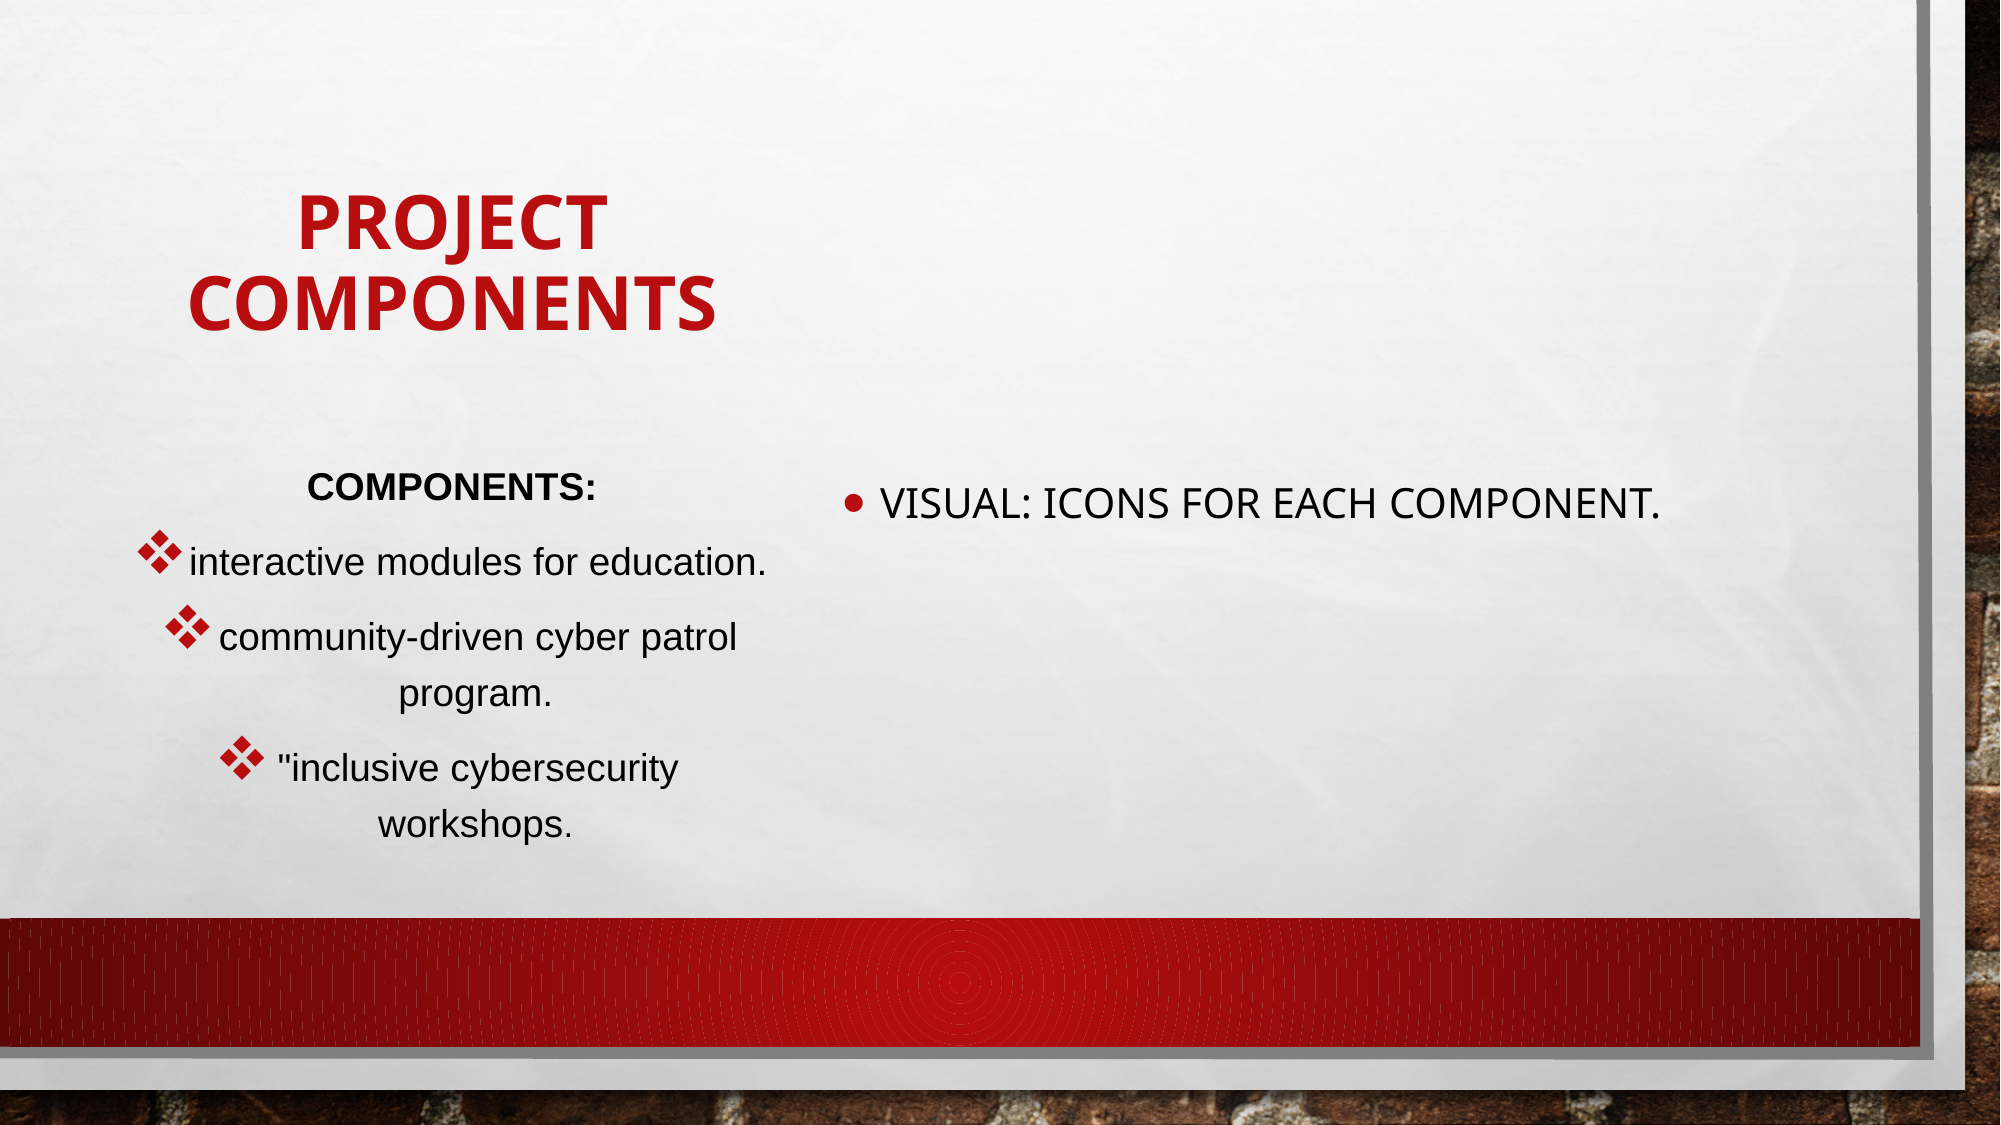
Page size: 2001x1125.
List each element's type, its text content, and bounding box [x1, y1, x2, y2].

picture [0, 0, 2000, 1125]
list COMPONENTS: interactive modules for education. community-driven cyber patrol program. "inclusive cybersecurity workshops. [113, 444, 791, 882]
list Visual: Icons for each component. [827, 112, 1818, 882]
title Project Components [113, 112, 791, 444]
